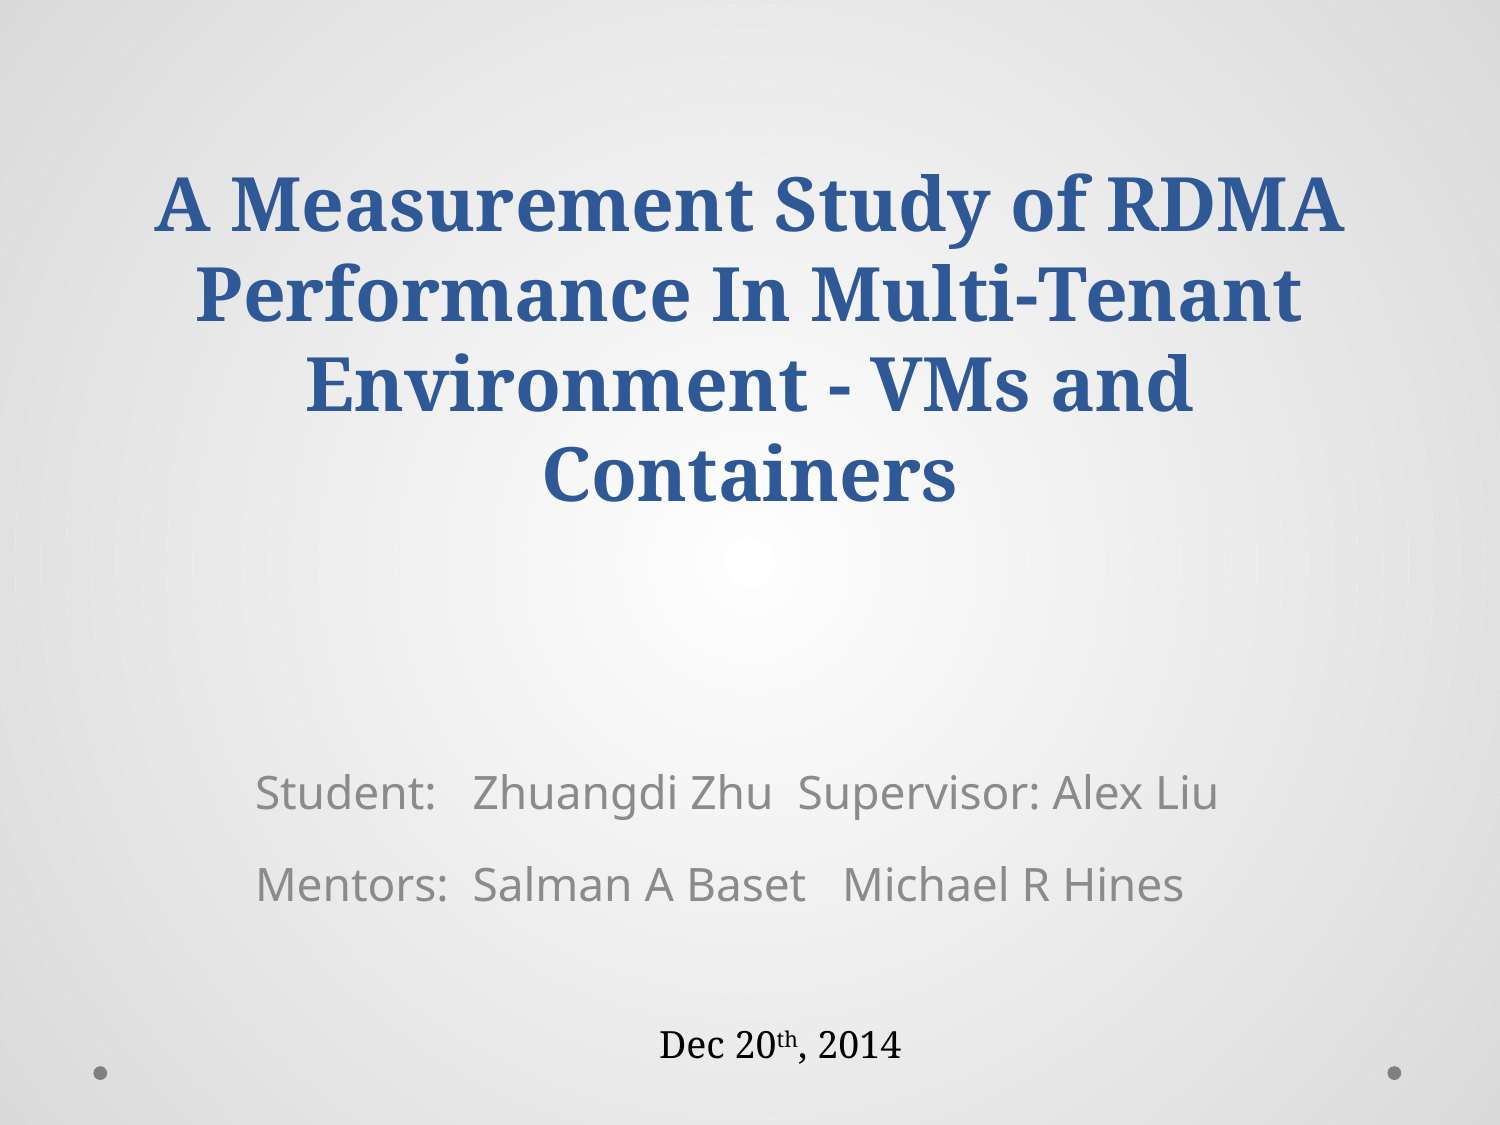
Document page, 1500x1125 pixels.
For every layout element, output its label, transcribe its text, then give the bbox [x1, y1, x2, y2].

title A Measurement Study of RDMA Performance In Multi-Tenant Environment - VMs and Containers [112, 78, 1388, 525]
text_box Dec 20th, 2014 [644, 1013, 1070, 1074]
subtitle Student: Zhuangdi Zhu Supervisor: Alex Liu Mentors: Salman A Baset Michael R Hines [240, 728, 1291, 984]
